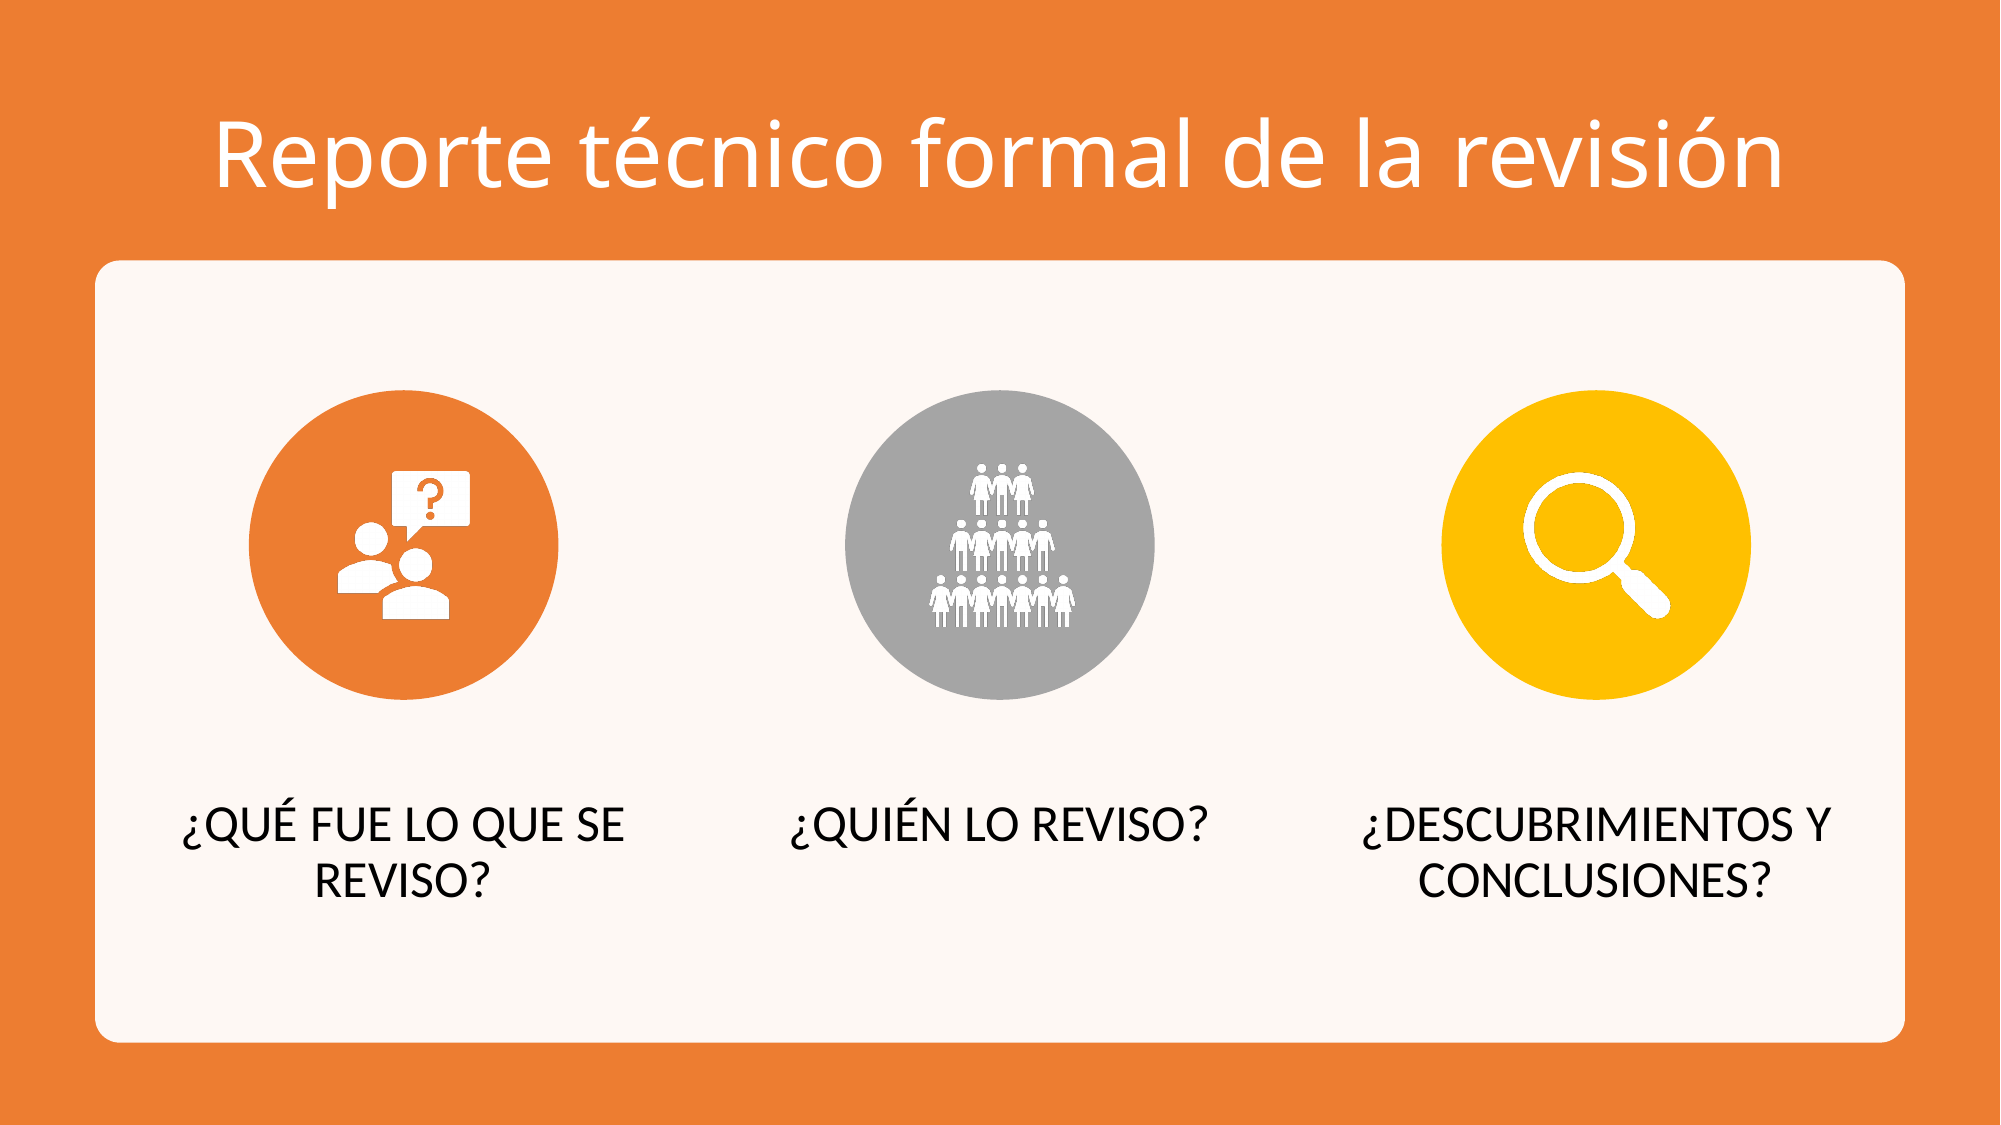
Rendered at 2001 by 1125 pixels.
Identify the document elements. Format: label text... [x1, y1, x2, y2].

text_box [94, 259, 1906, 1044]
title Reporte técnico formal de la revisión [137, 75, 1863, 241]
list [137, 295, 1863, 1010]
text_box [0, 0, 2000, 1125]
